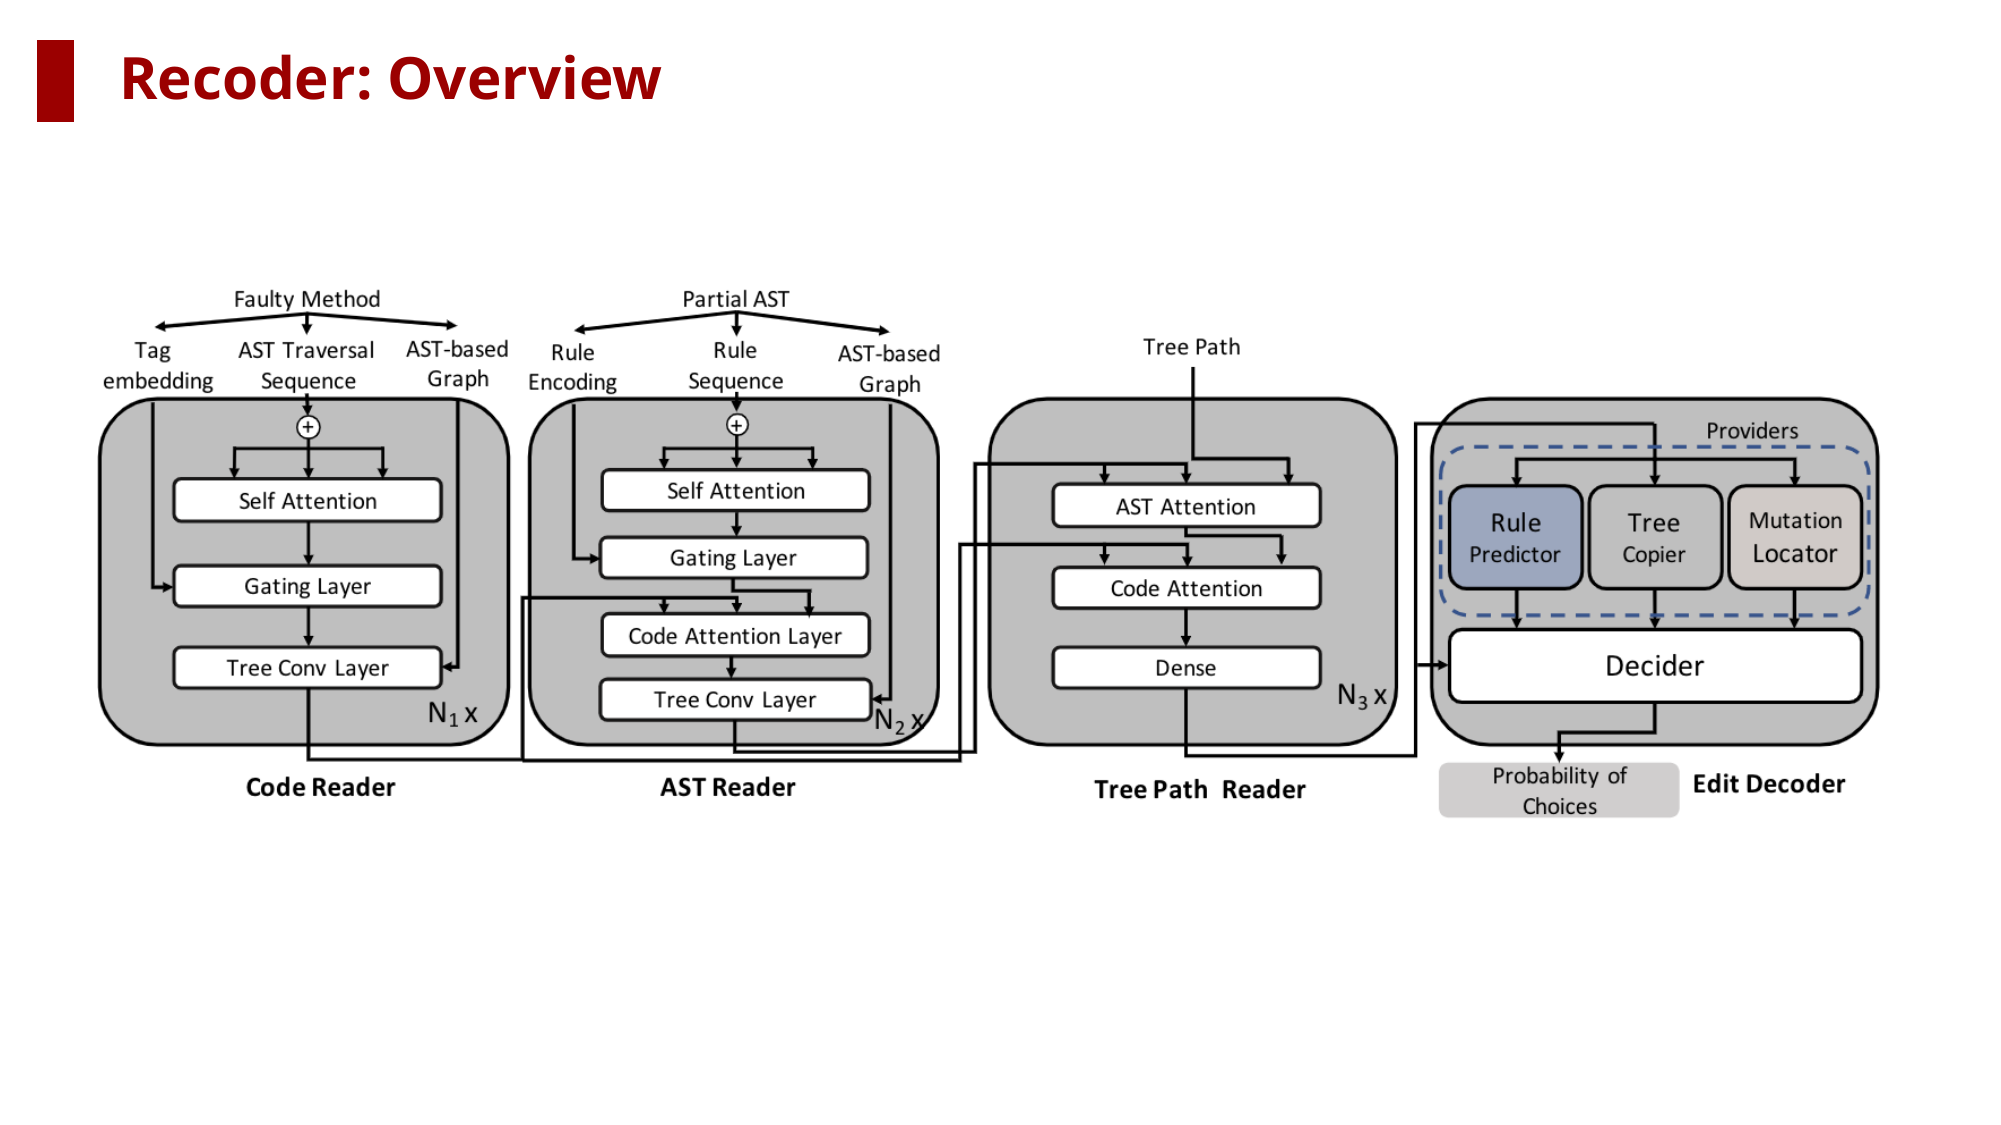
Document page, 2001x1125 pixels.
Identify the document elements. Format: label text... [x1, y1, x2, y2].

picture [27, 249, 1948, 830]
title Recoder: Overview [104, 40, 1948, 122]
